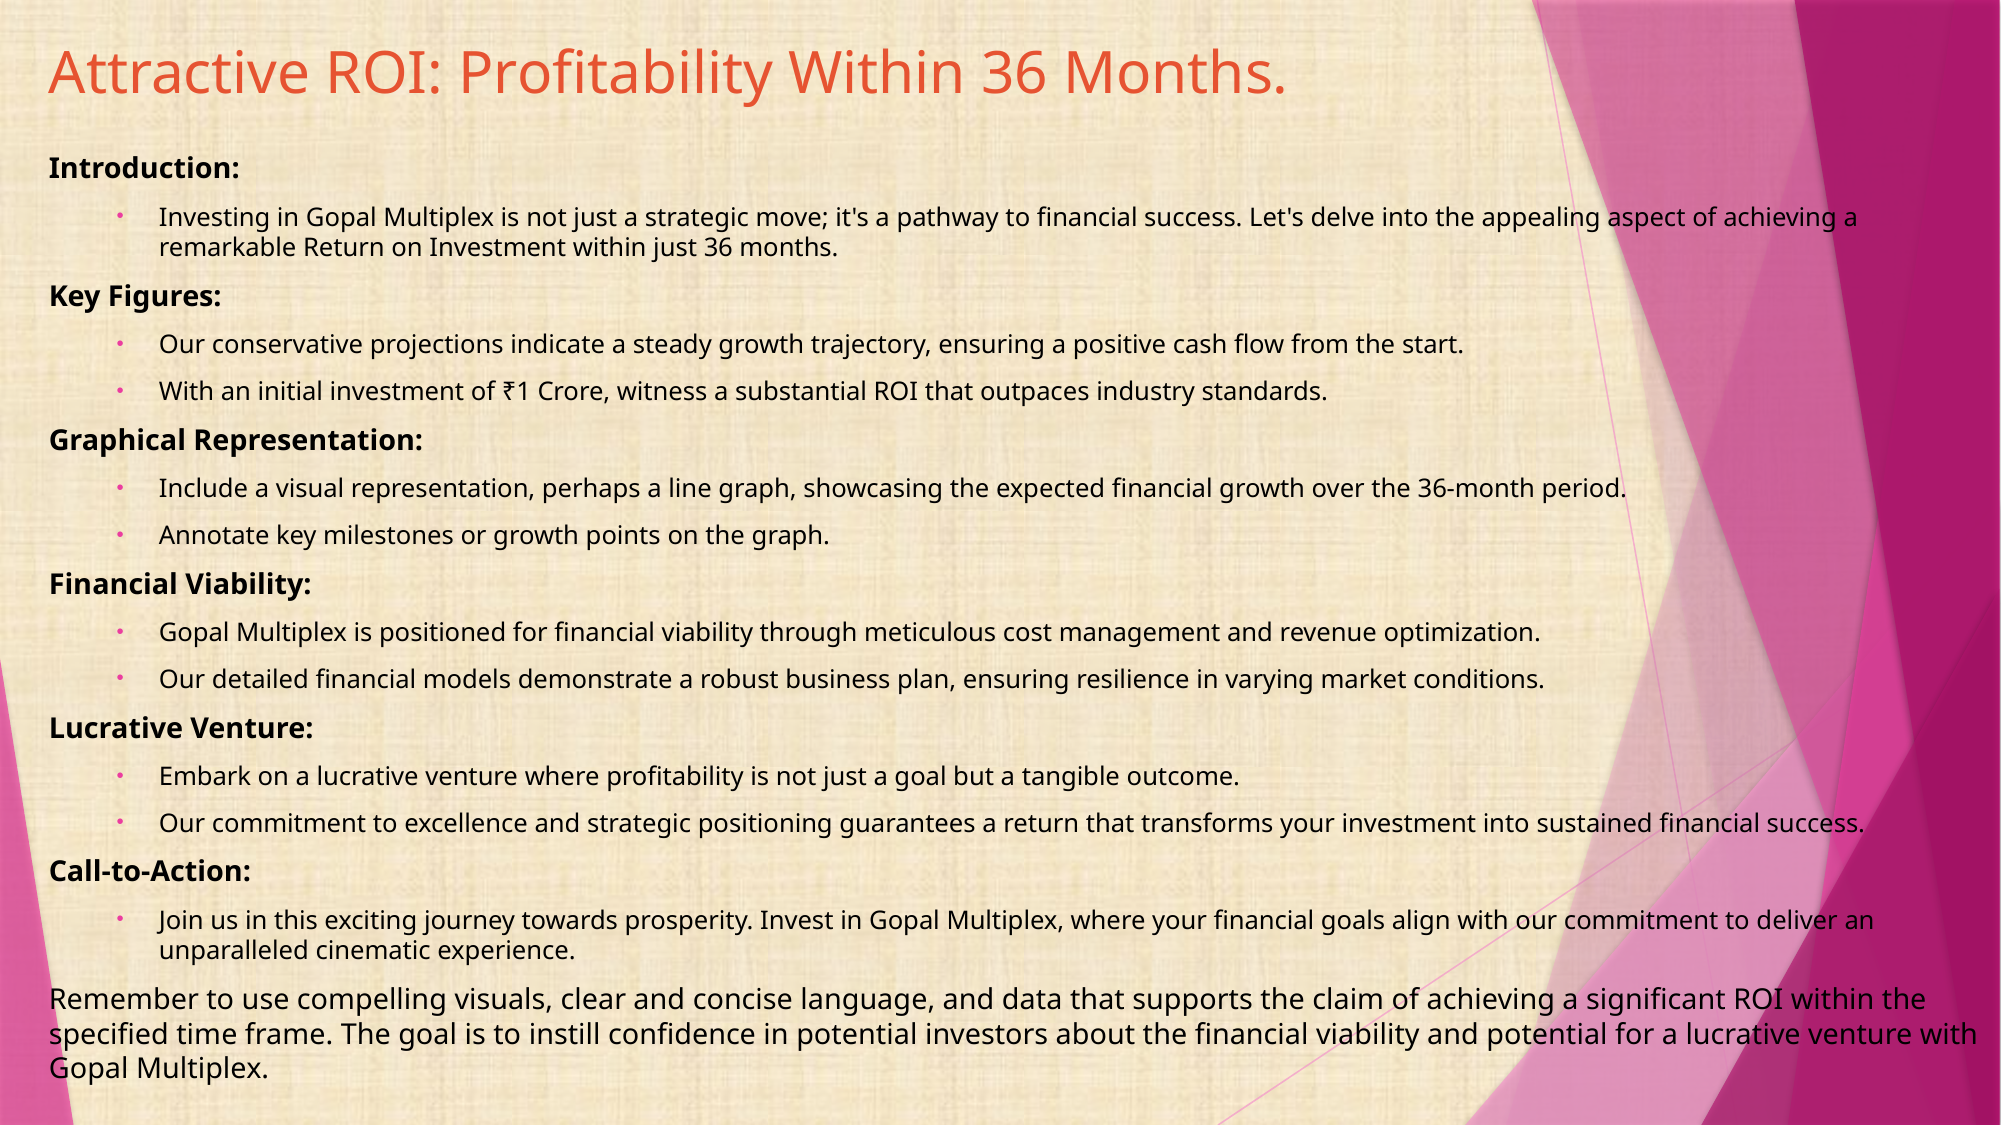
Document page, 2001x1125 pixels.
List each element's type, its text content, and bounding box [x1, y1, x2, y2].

title Attractive ROI: Profitability Within 36 Months. [33, 27, 1522, 142]
list Introduction: Investing in Gopal Multiplex is not just a strategic move; it's a pathway to financial success. Let's delve into the appealing aspect of achieving a remarkable Return on Investment within just 36 months. Key Figures: Our conservative projections indicate a steady growth trajectory, ensuring a positive cash flow from the start. With an initial investment of ₹1 Crore, witness a substantial ROI that outpaces industry standards. Graphical Representation: Include a visual representation, perhaps a line graph, showcasing the expected financial growth over the 36-month period. Annotate key milestones or growth points on the graph. Financial Viability: Gopal Multiplex is positioned for financial viability through meticulous cost management and revenue optimization. Our detailed financial models demonstrate a robust business plan, ensuring resilience in varying market conditions. Lucrative Venture: Embark on a lucrative venture where profitability is not just a goal but a tangible outcome. Our commitment to excellence and strategic positioning guarantees a return that transforms your investment into sustained financial success. Call-to-Action: Join us in this exciting journey towards prosperity. Invest in Gopal Multiplex, where your financial goals align with our commitment to deliver an unparalleled cinematic experience. Remember to use compelling visuals, clear and concise language, and data that supports the claim of achieving a significant ROI within the specified time frame. The goal is to instill confidence in potential investors about the financial viability and potential for a lucrative venture with Gopal Multiplex. [33, 142, 2000, 1098]
